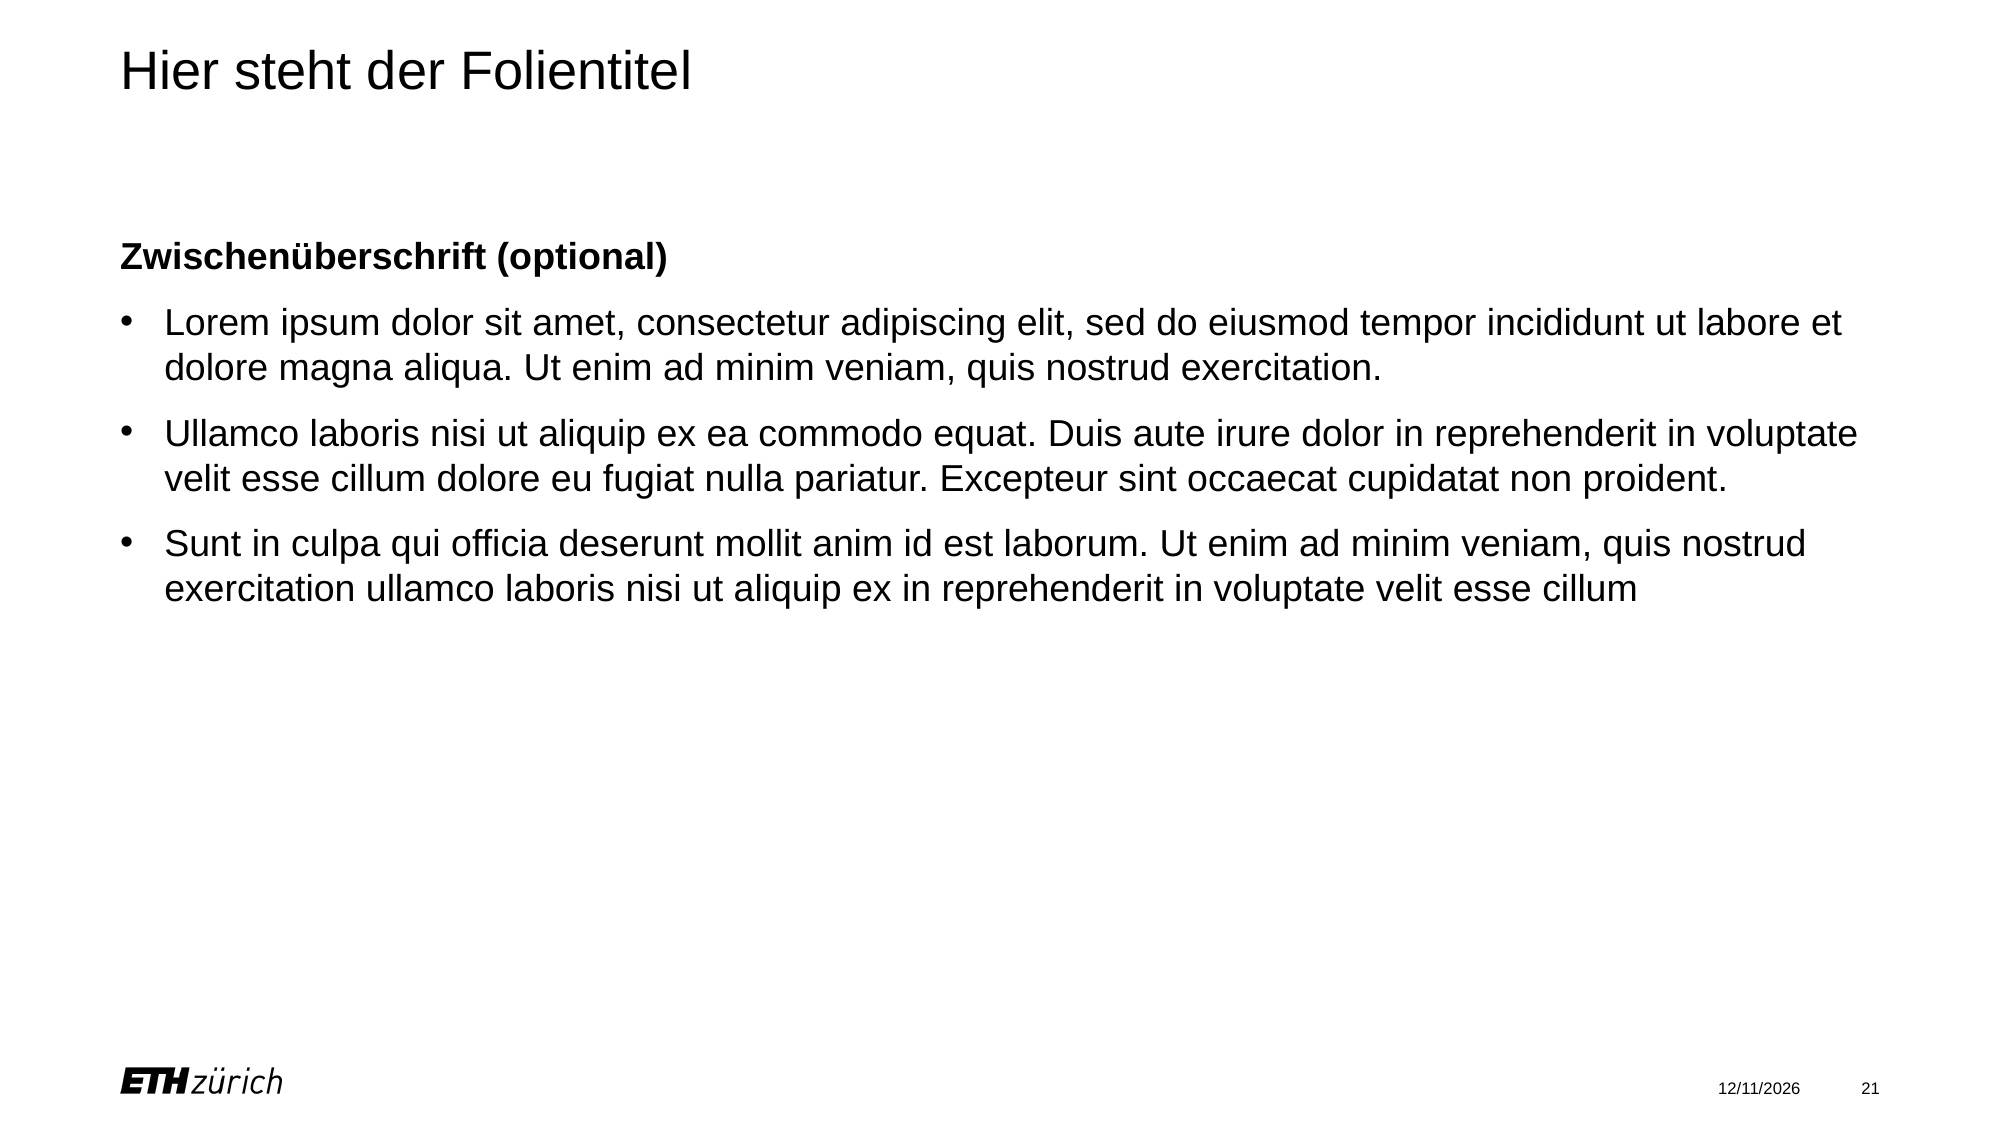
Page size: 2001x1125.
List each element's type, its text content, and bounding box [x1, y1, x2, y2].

picture [120, 1067, 282, 1094]
slide_number 21 [1827, 1069, 1880, 1106]
title Hier steht der Folientitel [120, 42, 1880, 191]
list Zwischenüberschrift (optional) Lorem ipsum dolor sit amet, consectetur adipiscing elit, sed do eiusmod tempor incididunt ut labore et dolore magna aliqua. Ut enim ad minim veniam, quis nostrud exercitation. Ullamco laboris nisi ut aliquip ex ea commodo equat. Duis aute irure dolor in reprehenderit in voluptate velit esse cillum dolore eu fugiat nulla pariatur. Excepteur sint occaecat cupidatat non proident. Sunt in culpa qui officia deserunt mollit anim id est laborum. Ut enim ad minim veniam, quis nostrud exercitation ullamco laboris nisi ut aliquip ex in reprehenderit in voluptate velit esse cillum [120, 231, 1880, 1000]
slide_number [1718, 1069, 1819, 1106]
